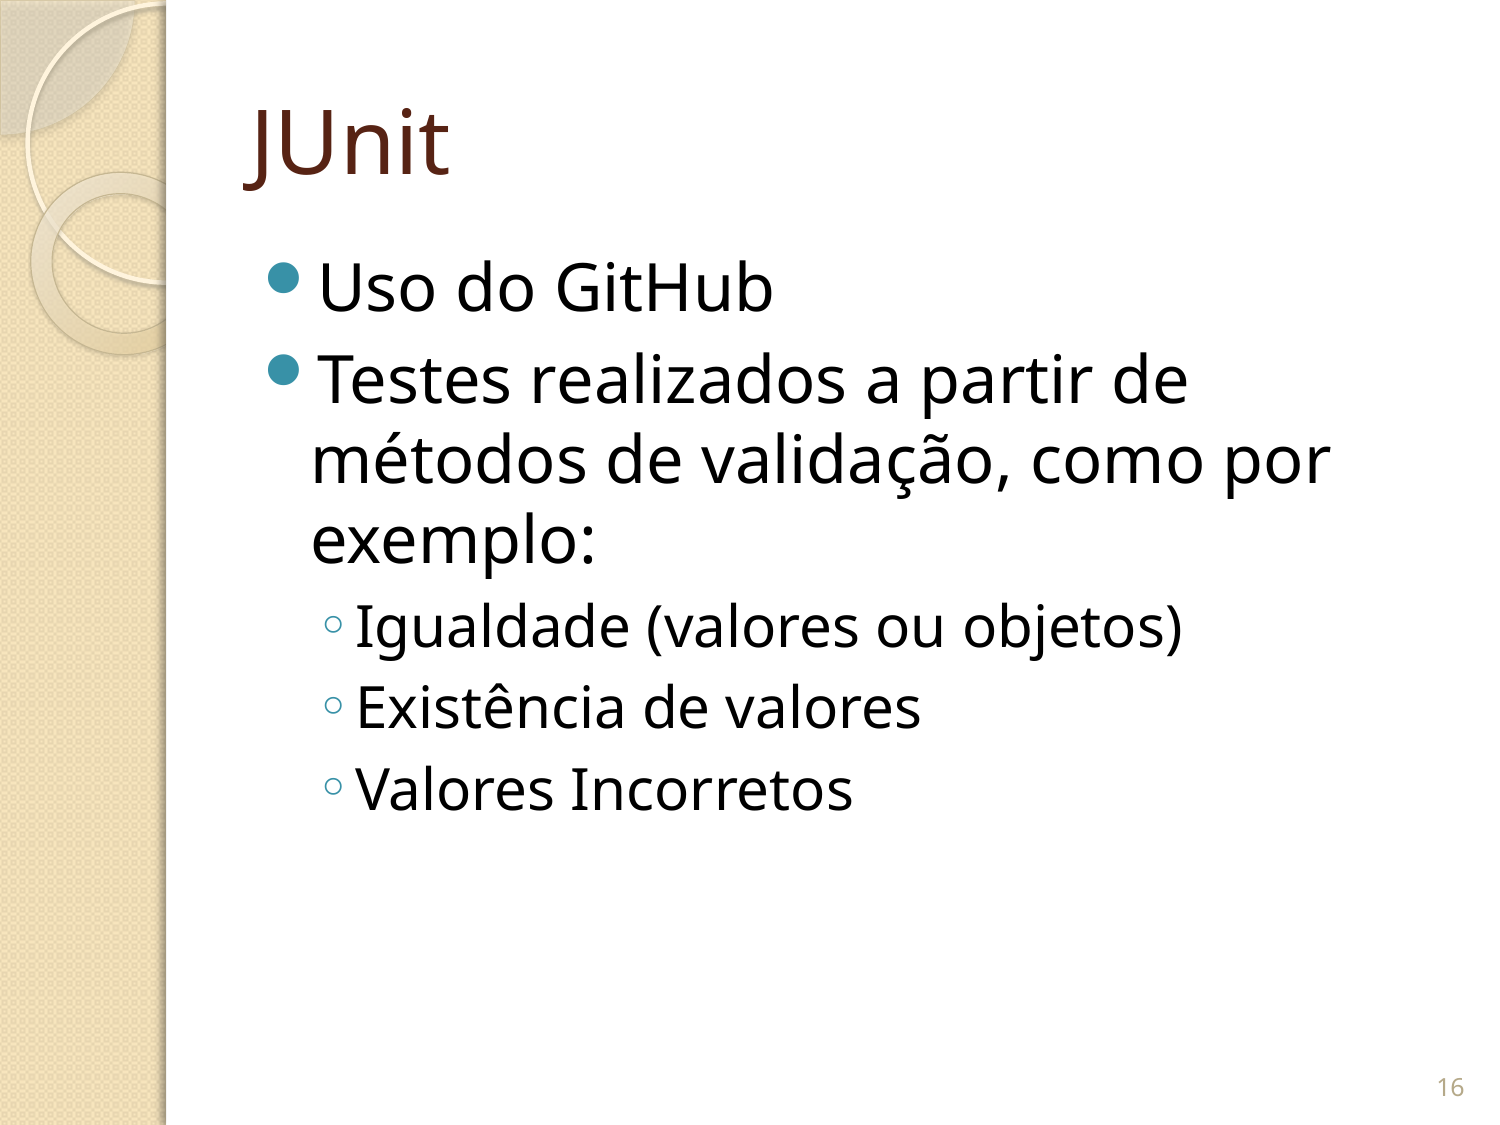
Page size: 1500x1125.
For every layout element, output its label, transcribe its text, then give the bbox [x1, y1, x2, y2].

slide_number 16 [1413, 1034, 1488, 1113]
title JUnit [235, 45, 1466, 233]
list Uso do GitHub Testes realizados a partir de métodos de validação, como por exemplo: Igualdade (valores ou objetos) Existência de valores Valores Incorretos [235, 237, 1466, 1025]
